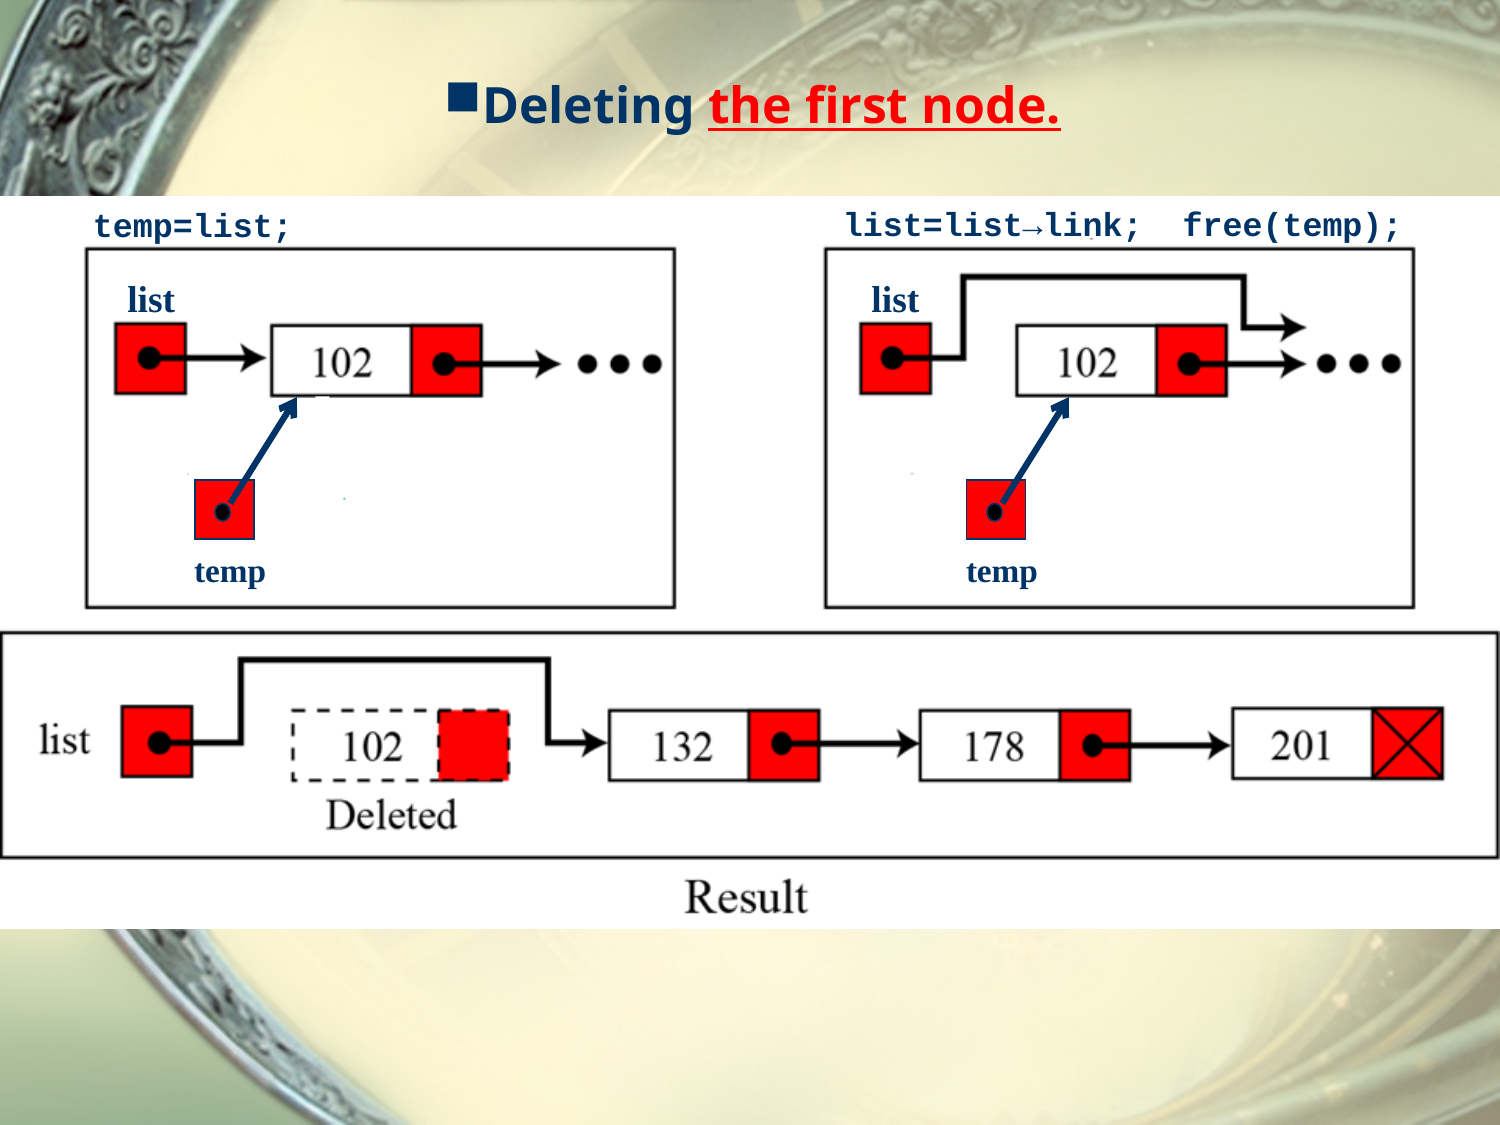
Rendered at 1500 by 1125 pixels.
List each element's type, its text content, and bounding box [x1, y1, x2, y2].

text_box Deleting the first node. [389, 66, 1076, 142]
picture [0, 0, 1500, 1125]
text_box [229, 396, 298, 504]
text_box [1001, 396, 1070, 504]
